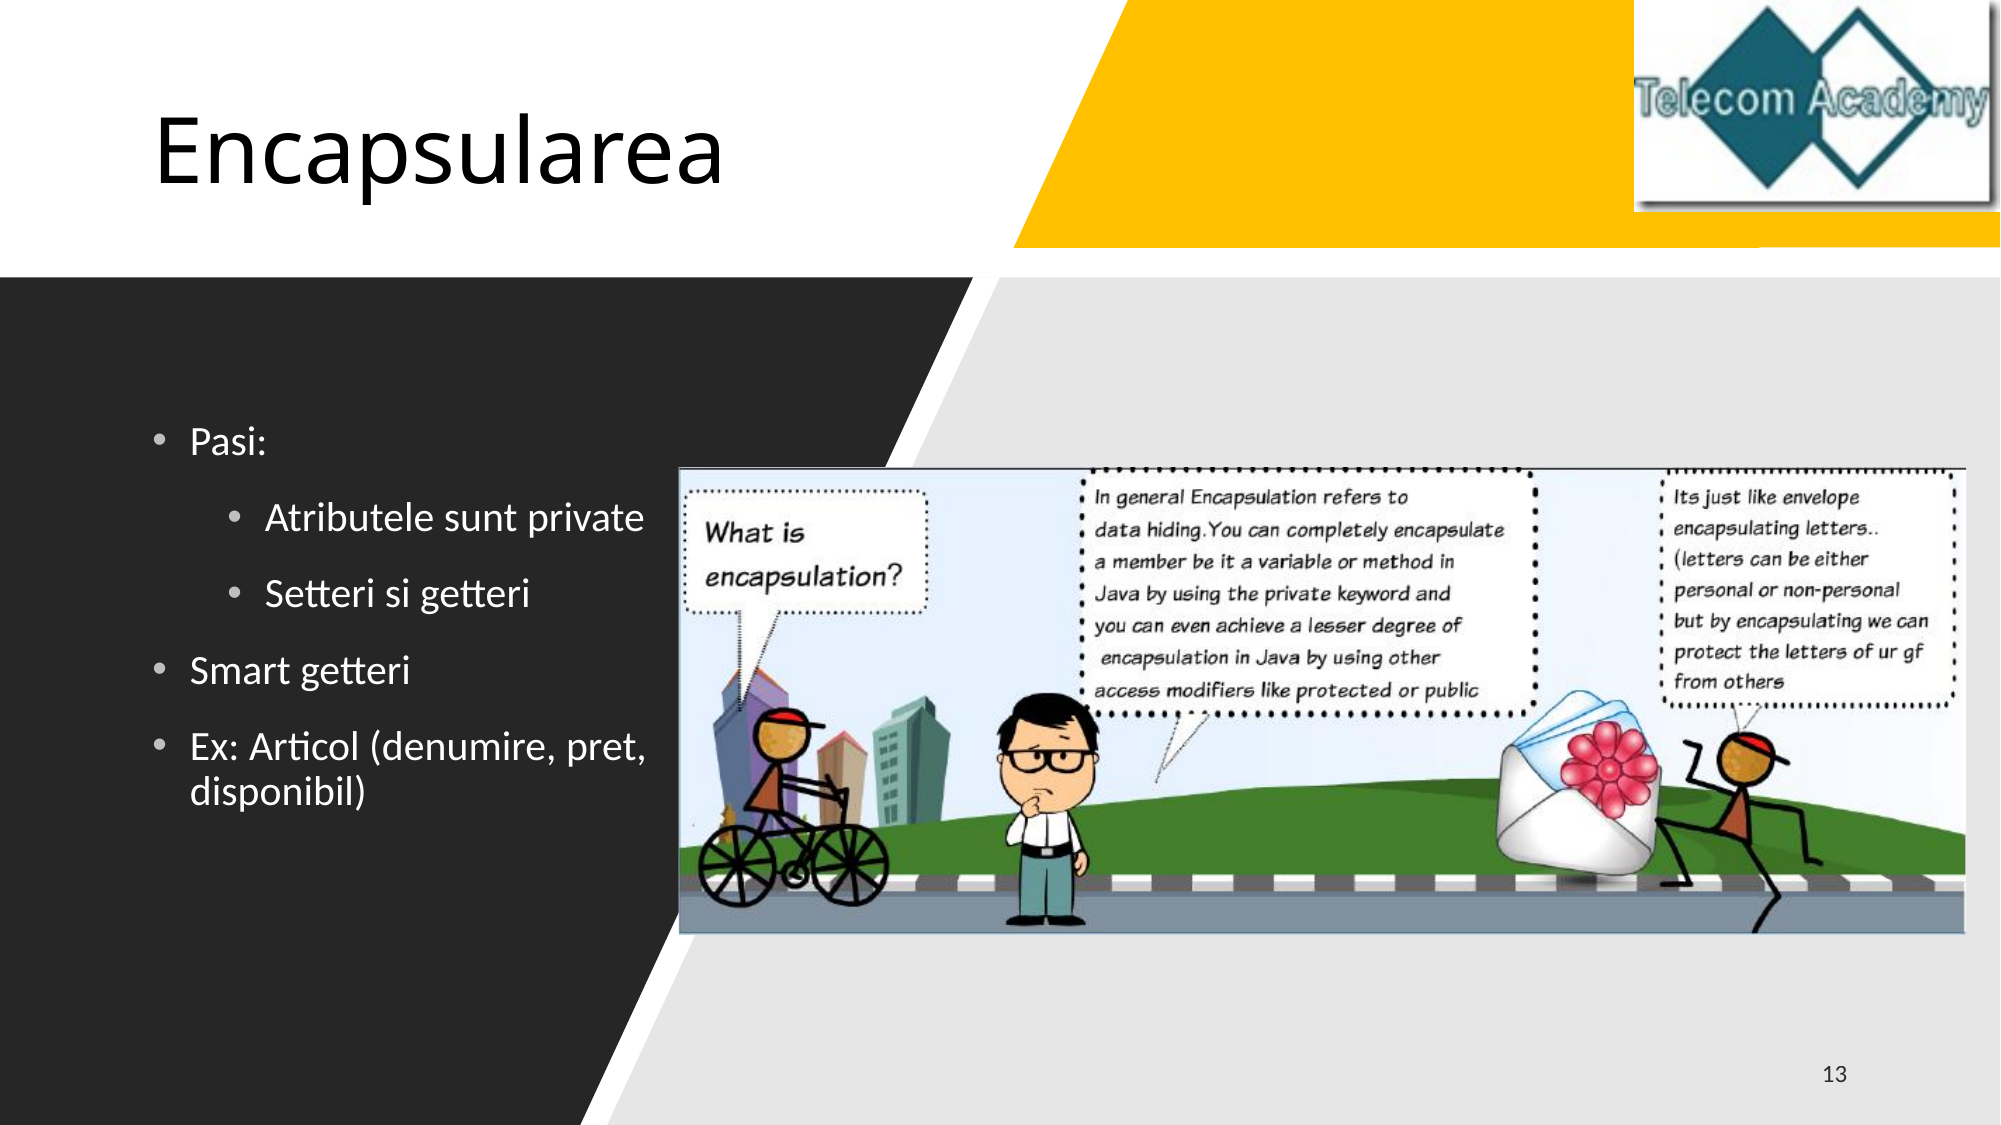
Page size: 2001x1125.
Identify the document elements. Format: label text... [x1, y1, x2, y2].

text_box [606, 276, 2000, 1125]
slide_number 13 [1704, 1042, 1863, 1103]
picture [678, 467, 1967, 935]
title Encapsularea [137, 59, 1014, 248]
picture [1634, 0, 2000, 212]
text_box [0, 276, 975, 1125]
list Pasi: Atributele sunt private Setteri si getteri Smart getteri Ex: Articol (denumire, pret, disponibil) [137, 356, 729, 954]
text_box [1011, 0, 2000, 249]
